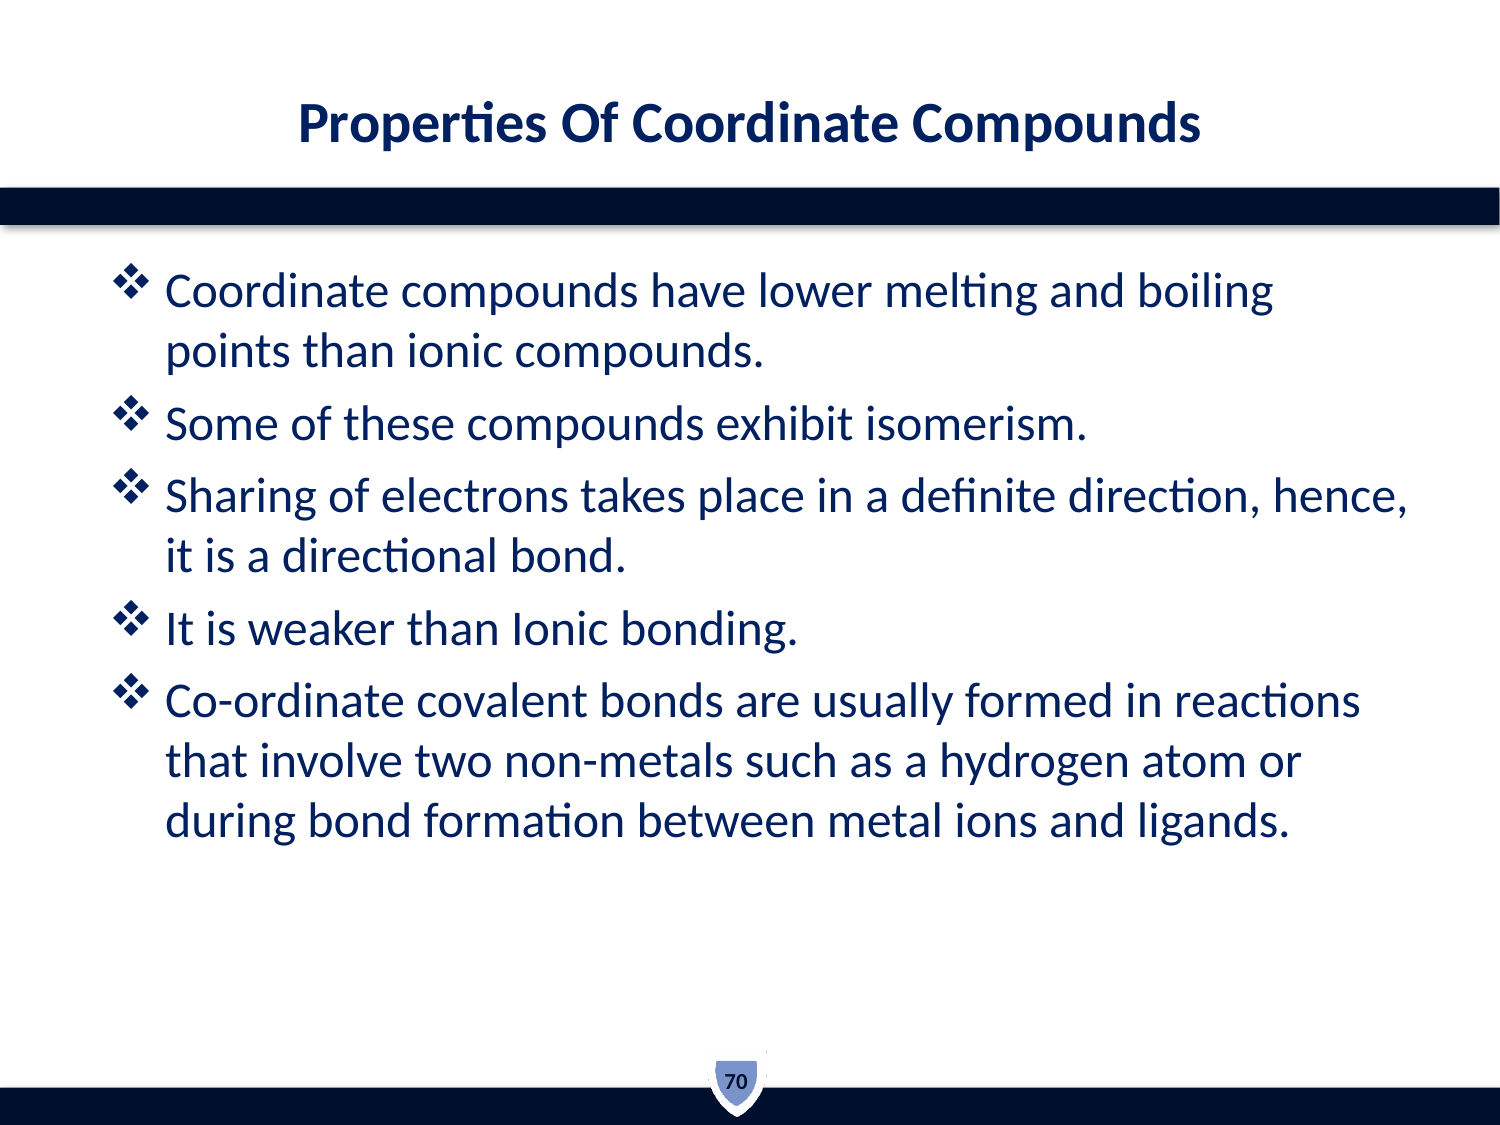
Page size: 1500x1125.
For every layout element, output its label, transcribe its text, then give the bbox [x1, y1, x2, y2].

list Coordinate compounds have lower melting and boiling points than ionic compounds. Some of these compounds exhibit isomerism. Sharing of electrons takes place in a definite direction, hence, it is a directional bond. It is weaker than Ionic bonding. Co-ordinate covalent bonds are usually formed in reactions that involve two non-metals such as a hydrogen atom or during bond formation between metal ions and ligands. [75, 249, 1425, 928]
picture [706, 1110, 767, 1117]
title Properties Of Coordinate Compounds [75, 24, 1425, 213]
slide_number 70 [704, 1050, 768, 1110]
